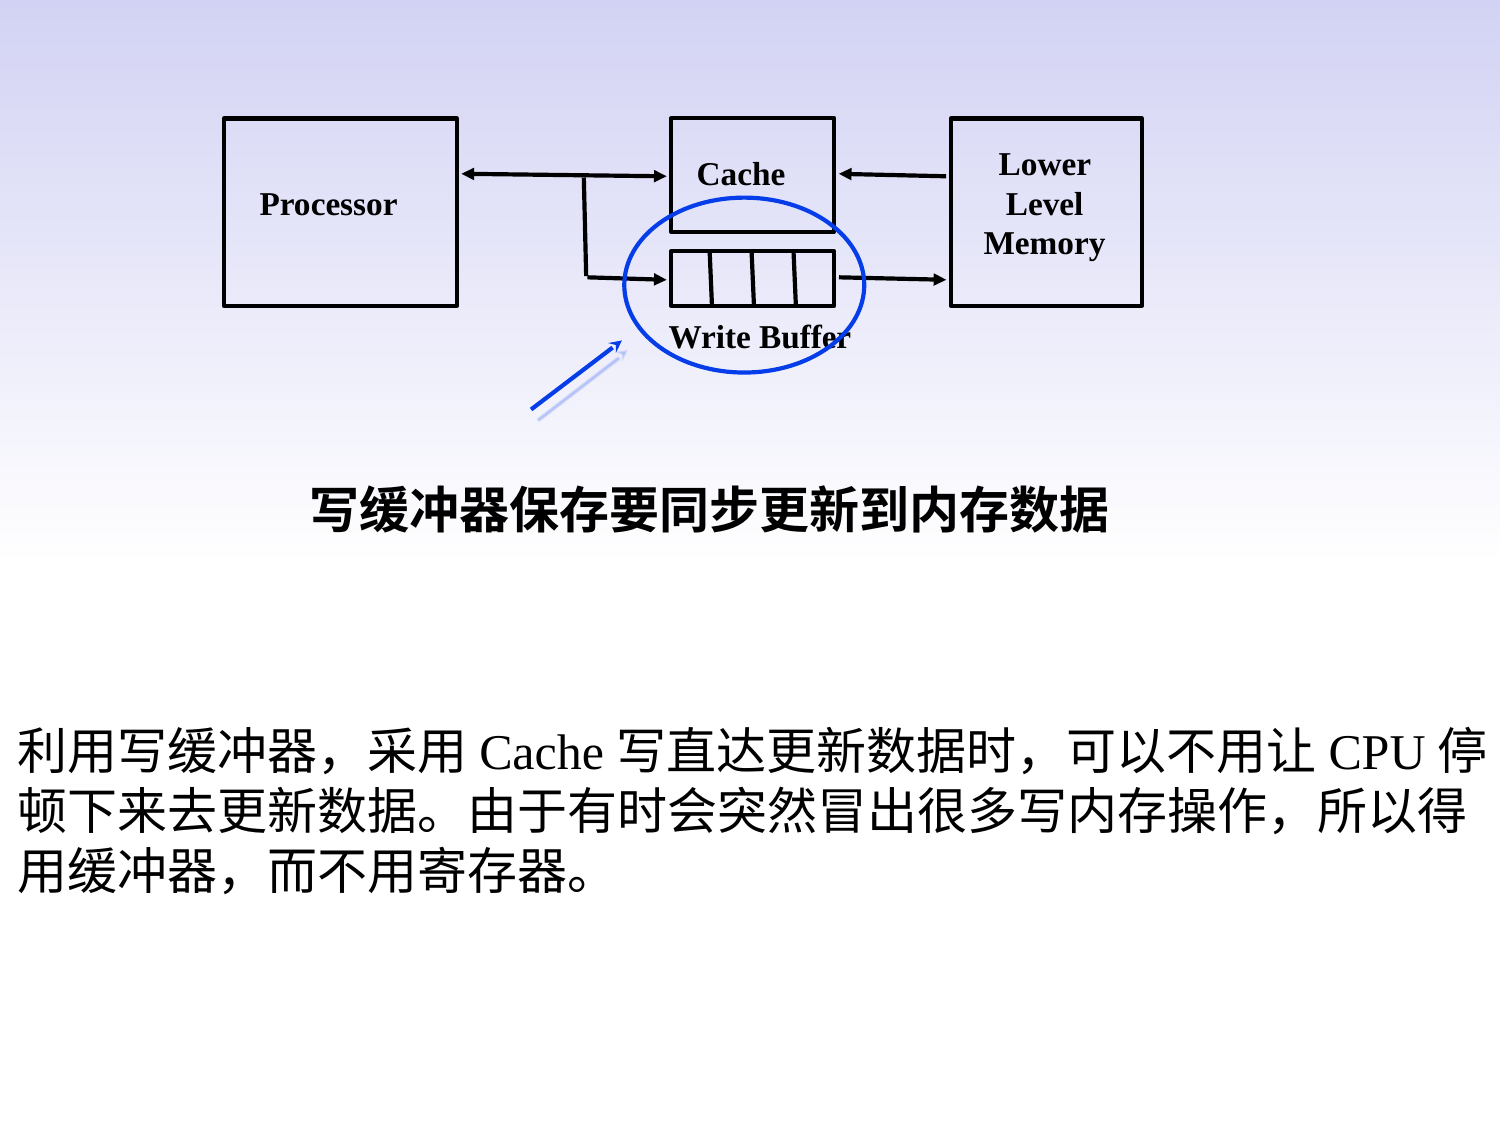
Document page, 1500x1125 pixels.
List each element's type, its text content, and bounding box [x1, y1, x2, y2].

text_box 利用写缓冲器，采用Cache写直达更新数据时，可以不用让CPU停顿下来去更新数据。由于有时会突然冒出很多写内存操作，所以得用缓冲器，而不用寄存器。 [2, 711, 1500, 907]
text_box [35, 197, 1384, 551]
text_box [223, 118, 1143, 195]
